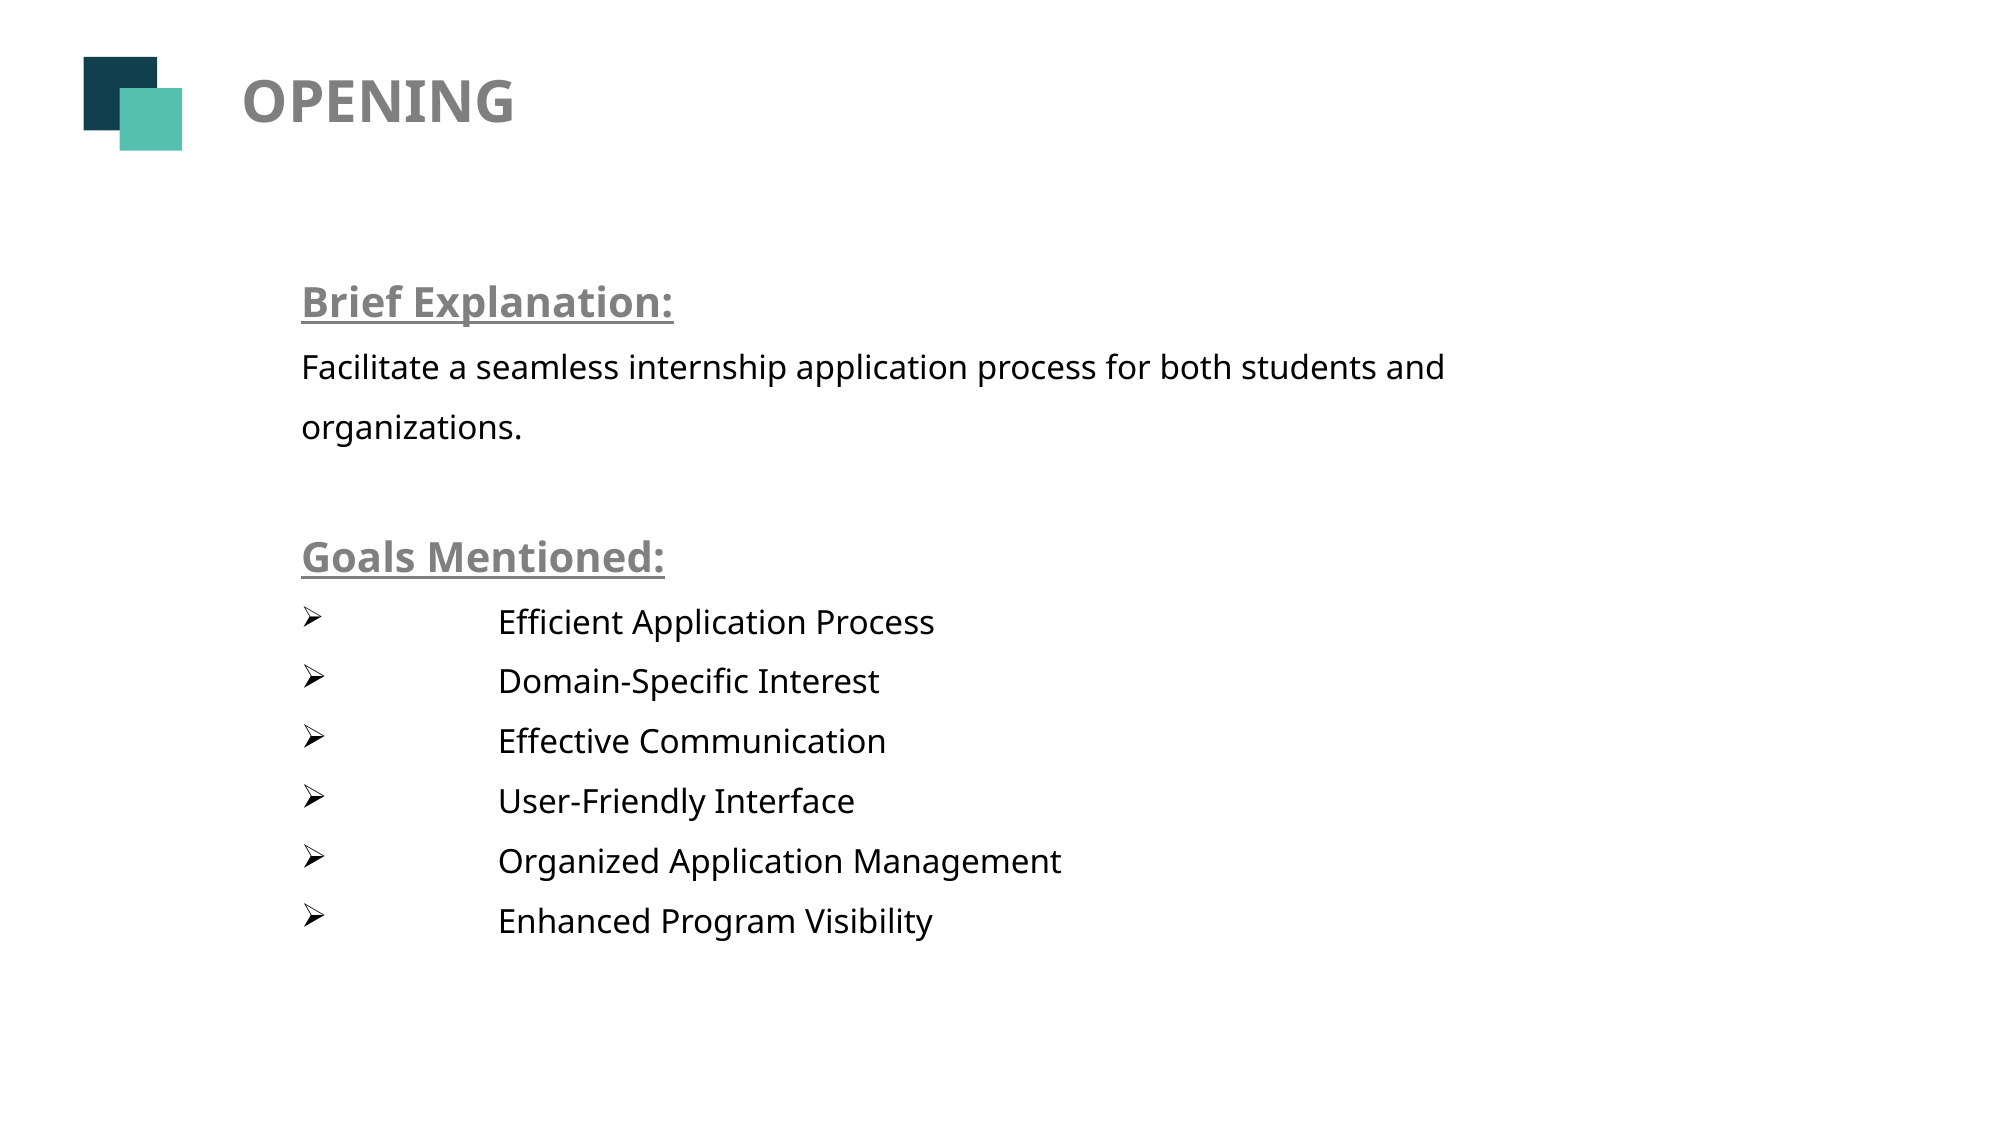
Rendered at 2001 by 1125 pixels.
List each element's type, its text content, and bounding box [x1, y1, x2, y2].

text_box Brief Explanation: Facilitate a seamless internship application process for both students and organizations. Goals Mentioned: Efficient Application Process Domain-Specific Interest Effective Communication User-Friendly Interface Organized Application Management Enhanced Program Visibility [286, 243, 1530, 1008]
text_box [83, 56, 572, 151]
